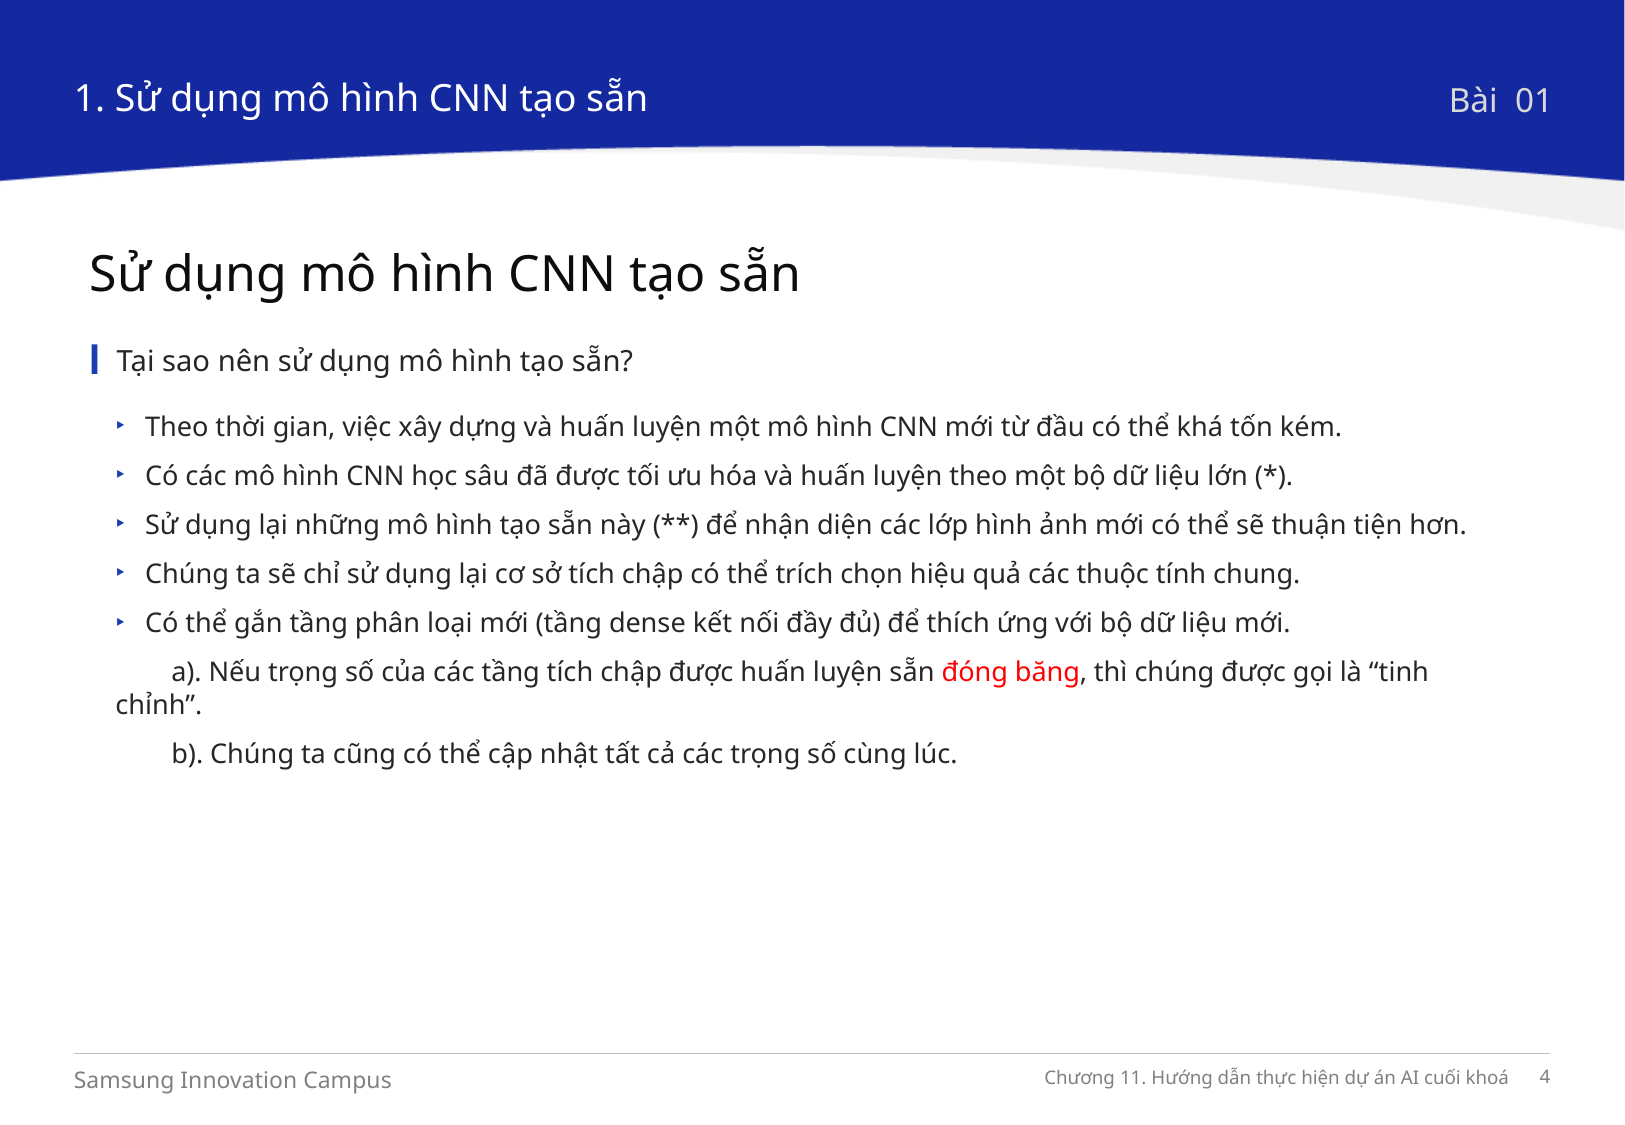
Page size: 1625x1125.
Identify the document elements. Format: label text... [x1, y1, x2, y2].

picture [0, 0, 1625, 1125]
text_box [73, 73, 1554, 120]
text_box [91, 342, 1533, 378]
text_box Sử dụng mô hình CNN tạo sẵn [89, 241, 1534, 303]
text_box Theo thời gian, việc xây dựng và huấn luyện một mô hình CNN mới từ đầu có thể khá tốn kém. Có các mô hình CNN học sâu đã được tối ưu hóa và huấn luyện theo một bộ dữ liệu lớn (*). Sử dụng lại những mô hình tạo sẵn này (**) để nhận diện các lớp hình ảnh mới có thể sẽ thuận tiện hơn. Chúng ta sẽ chỉ sử dụng lại cơ sở tích chập có thể trích chọn hiệu quả các thuộc tính chung. Có thể gắn tầng phân loại mới (tầng dense kết nối đầy đủ) để thích ứng với bộ dữ liệu mới. a). Nếu trọng số của các tầng tích chập được huấn luyện sẵn đóng băng, thì chúng được gọi là “tinh chỉnh”. b). Chúng ta cũng có thể cập nhật tất cả các trọng số cùng lúc. [114, 396, 1534, 782]
